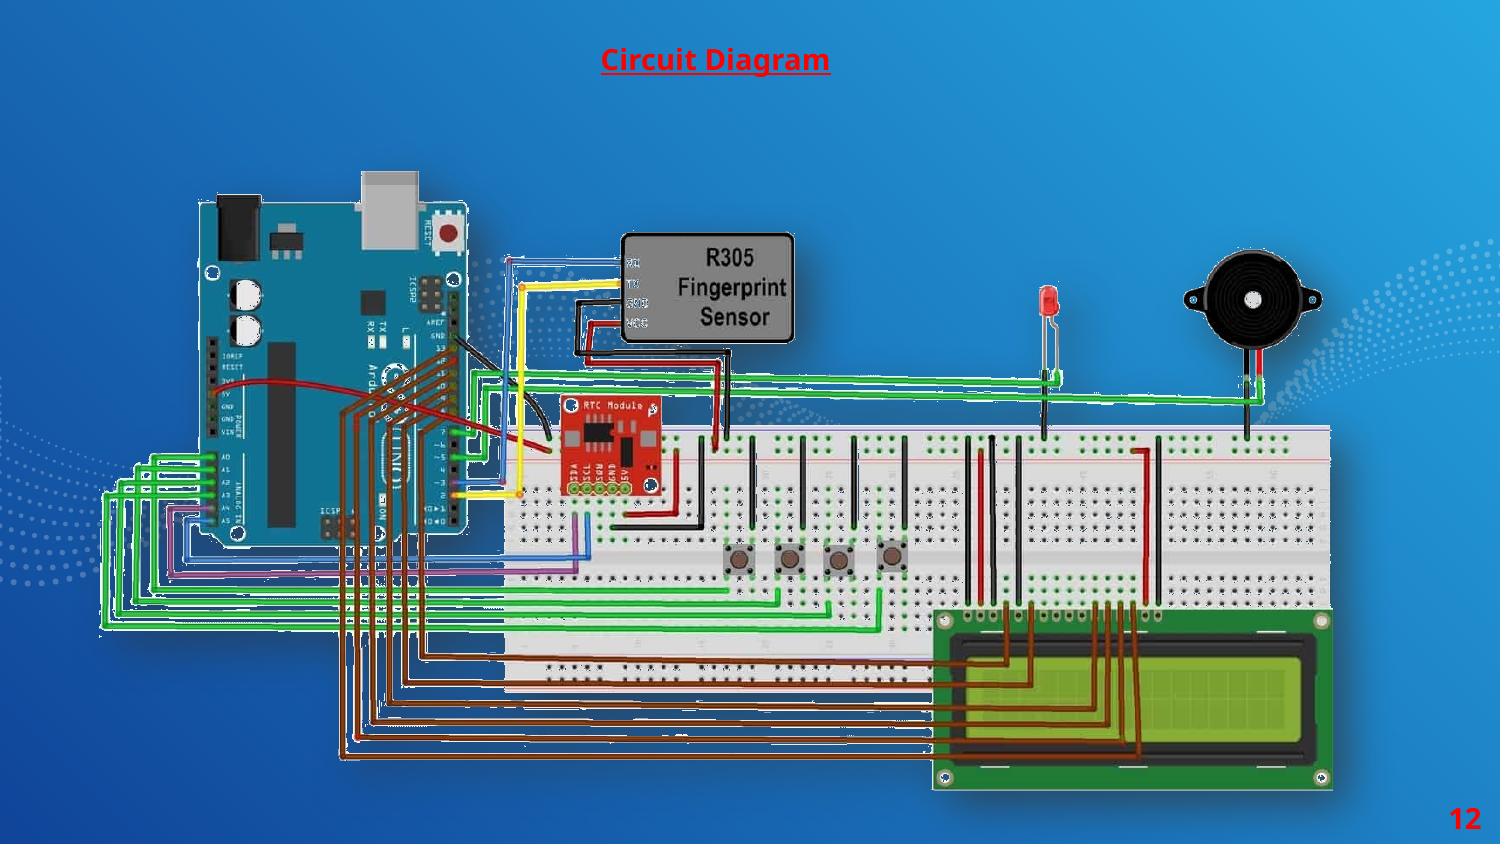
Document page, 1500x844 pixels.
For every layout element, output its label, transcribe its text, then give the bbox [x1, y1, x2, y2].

picture [99, 171, 1334, 798]
text_box Circuit Diagram [585, 33, 846, 84]
text_box 12 [1433, 793, 1497, 843]
